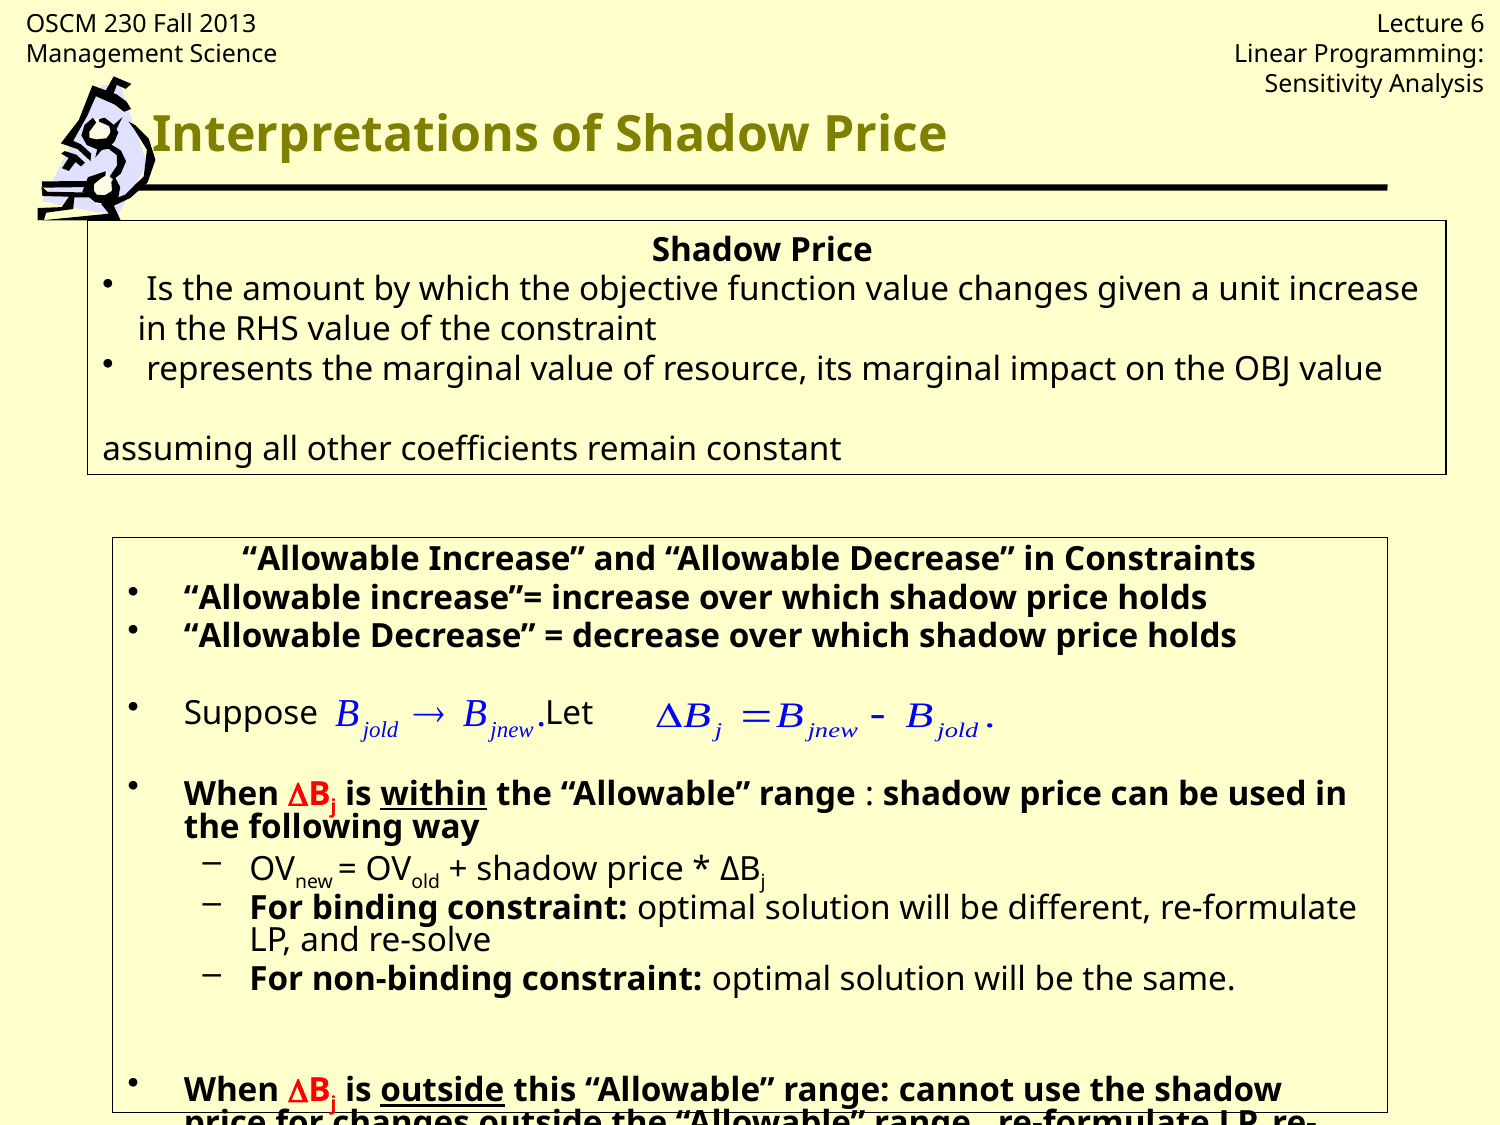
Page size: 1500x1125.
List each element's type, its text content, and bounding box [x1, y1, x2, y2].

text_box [674, 595, 826, 629]
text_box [647, 691, 1003, 749]
text_box Shadow Price Is the amount by which the objective function value changes given a unit increase in the RHS value of the constraint represents the marginal value of resource, its marginal impact on the OBJ value assuming all other coefficients remain constant [87, 220, 1447, 475]
title Interpretations of Shadow Price [137, 37, 1413, 220]
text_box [323, 686, 553, 751]
list “Allowable Increase” and “Allowable Decrease” in Constraints “Allowable increase”= increase over which shadow price holds “Allowable Decrease” = decrease over which shadow price holds Suppose Let When Bj is within the “Allowable” range : shadow price can be used in the following way OVnew = OVold + shadow price * ΔBj For binding constraint: optimal solution will be different, re-formulate LP, and re-solve For non-binding constraint: optimal solution will be the same. When Bj is outside this “Allowable” range: cannot use the shadow price for changes outside the “Allowable” range , re-formulate LP, re-solve. [112, 537, 1388, 1113]
